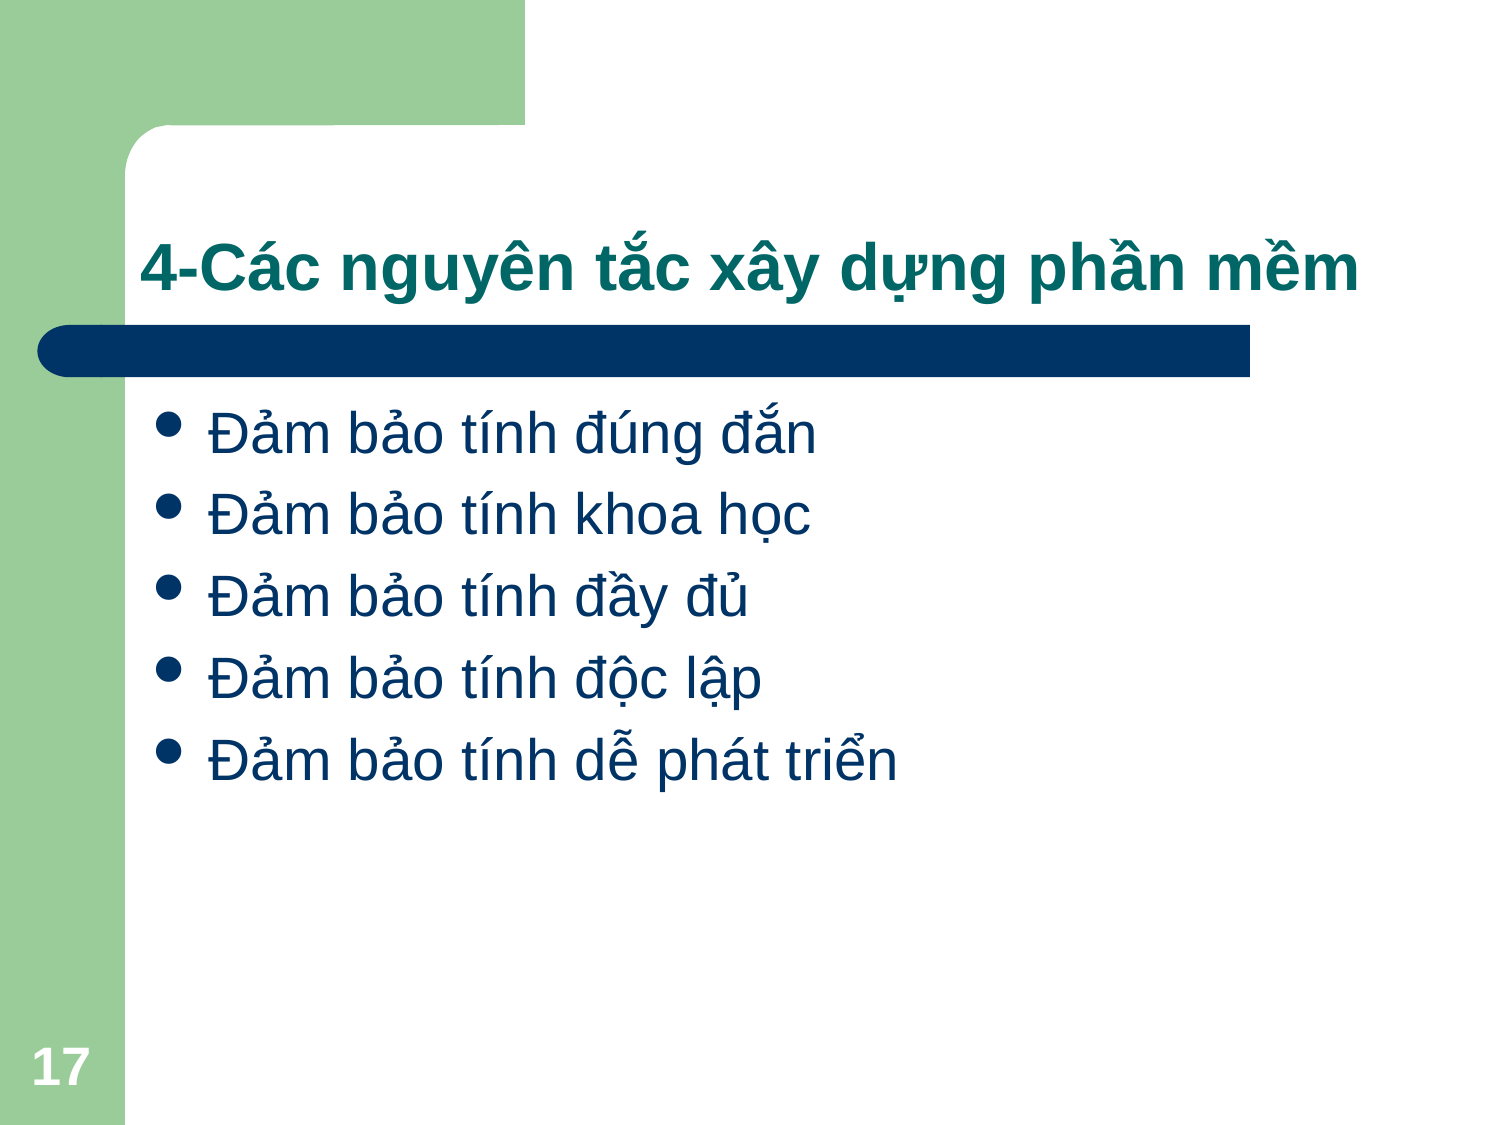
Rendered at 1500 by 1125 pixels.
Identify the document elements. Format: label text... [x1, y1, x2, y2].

title 4-Các nguyên tắc xây dựng phần mềm [125, 125, 1425, 313]
slide_number 17 [13, 1023, 111, 1105]
list Đảm bảo tính đúng đắn Đảm bảo tính khoa học Đảm bảo tính đầy đủ Đảm bảo tính độc lập Đảm bảo tính dễ phát triển [137, 387, 1400, 999]
